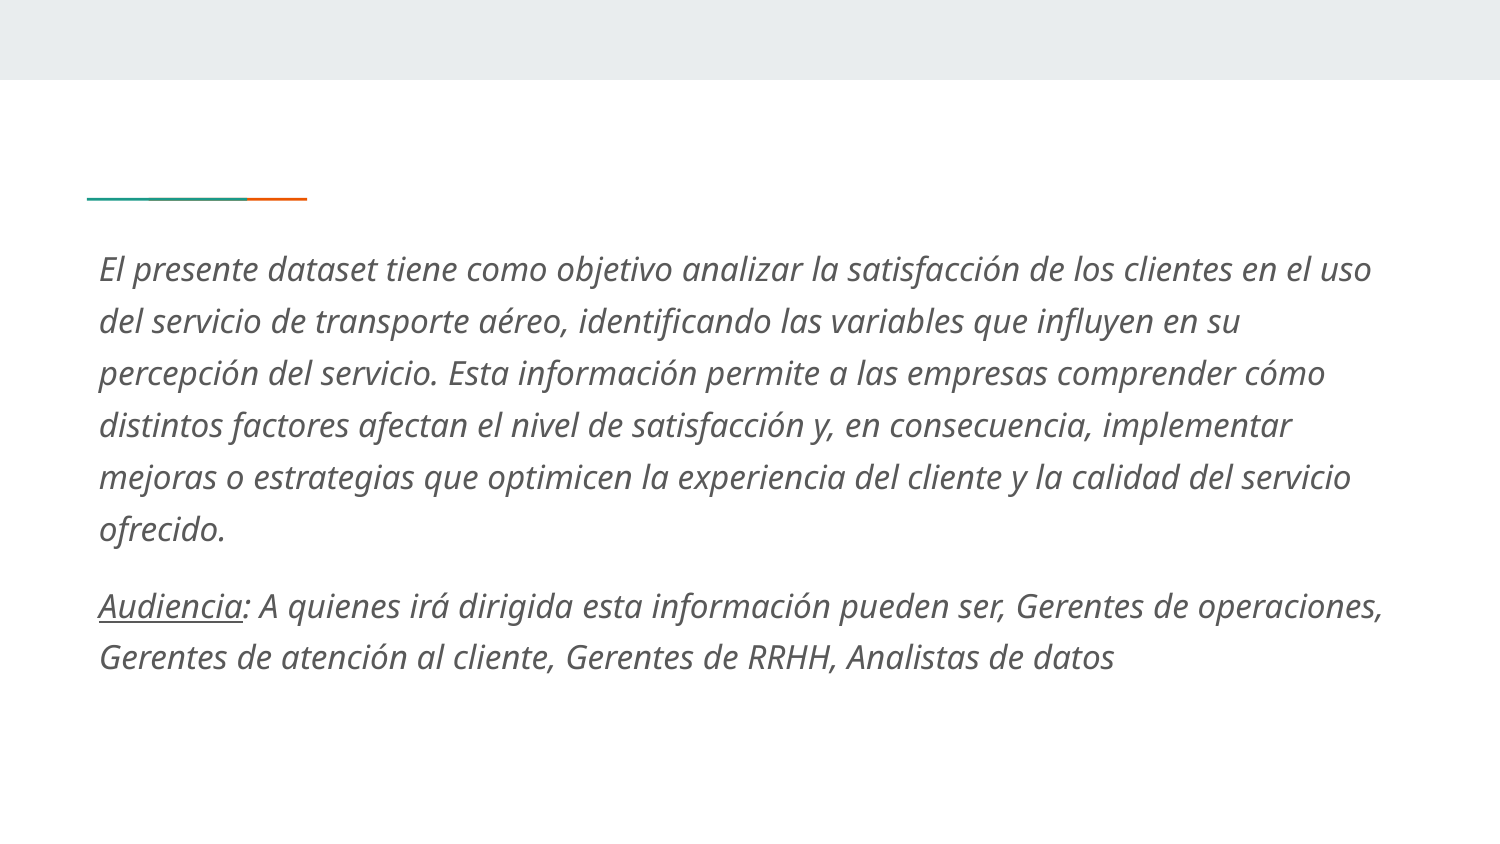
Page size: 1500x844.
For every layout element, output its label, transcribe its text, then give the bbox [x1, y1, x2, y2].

list El presente dataset tiene como objetivo analizar la satisfacción de los clientes en el uso del servicio de transporte aéreo, identificando las variables que influyen en su percepción del servicio. Esta información permite a las empresas comprender cómo distintos factores afectan el nivel de satisfacción y, en consecuencia, implementar mejoras o estrategias que optimicen la experiencia del cliente y la calidad del servicio ofrecido. Audiencia: A quienes irá dirigida esta información pueden ser, Gerentes de operaciones, Gerentes de atención al cliente, Gerentes de RRHH, Analistas de datos [83, 224, 1417, 708]
